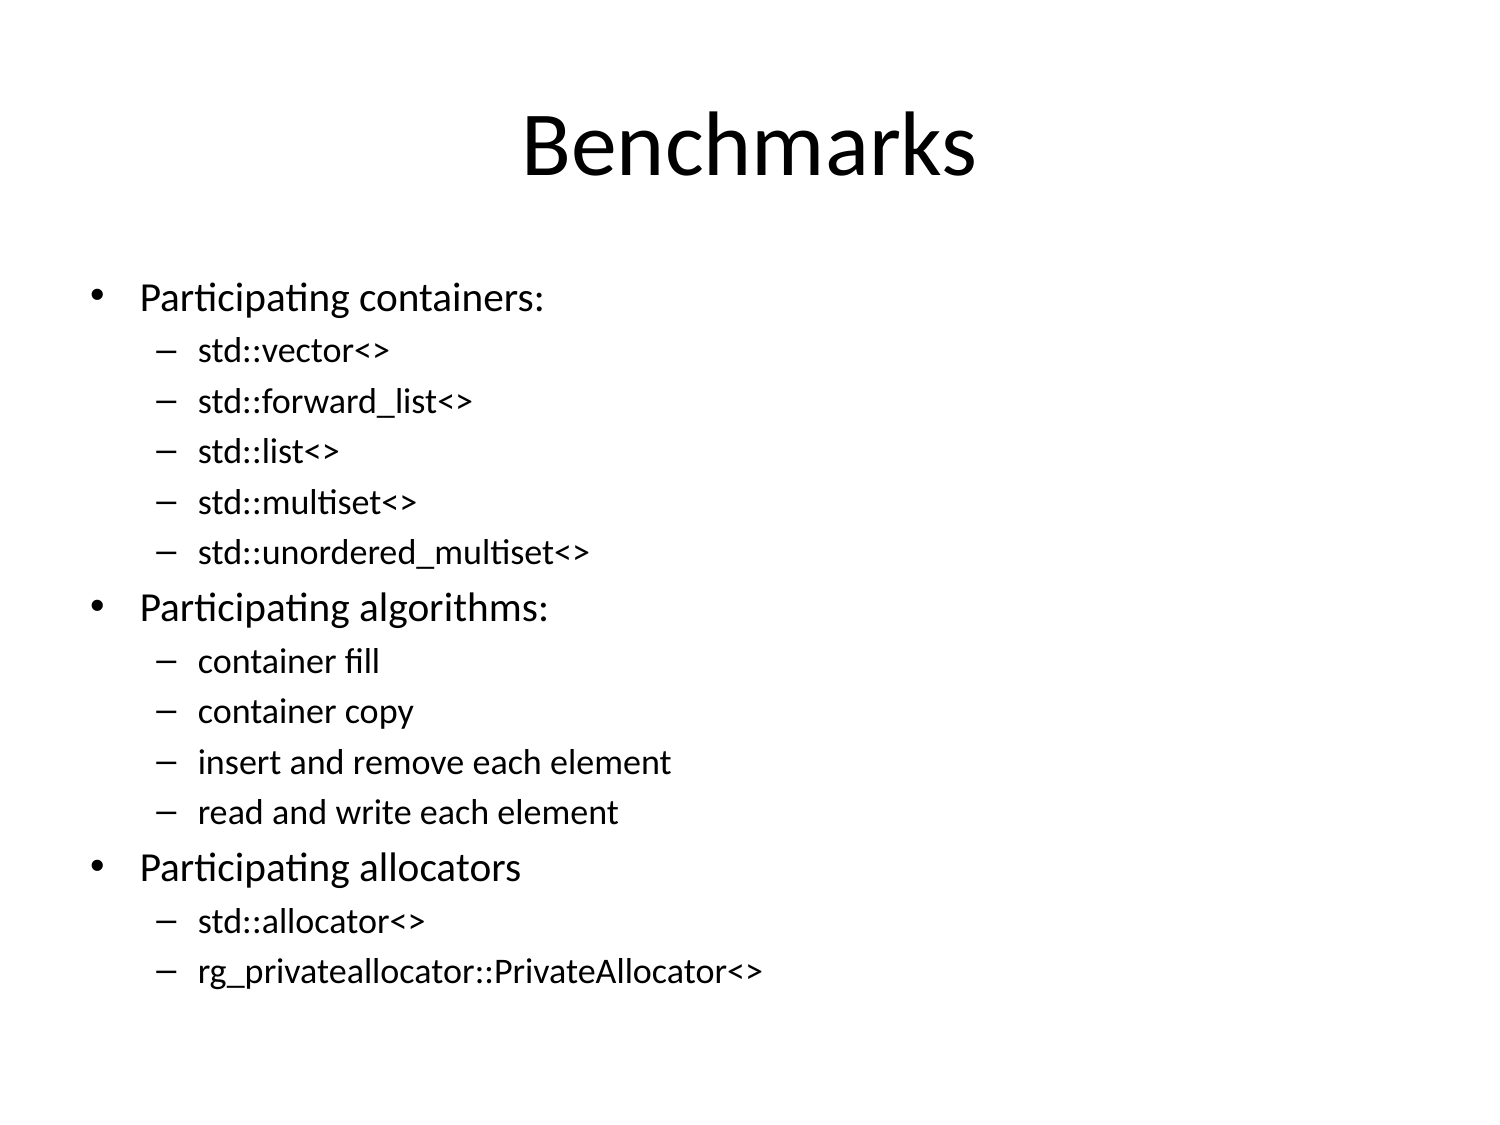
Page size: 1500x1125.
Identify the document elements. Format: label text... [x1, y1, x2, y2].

title Benchmarks [75, 45, 1425, 233]
list Participating containers: std::vector<> std::forward_list<> std::list<> std::multiset<> std::unordered_multiset<> Participating algorithms: container fill container copy insert and remove each element read and write each element Participating allocators std::allocator<> rg_privateallocator::PrivateAllocator<> [75, 262, 1425, 1005]
